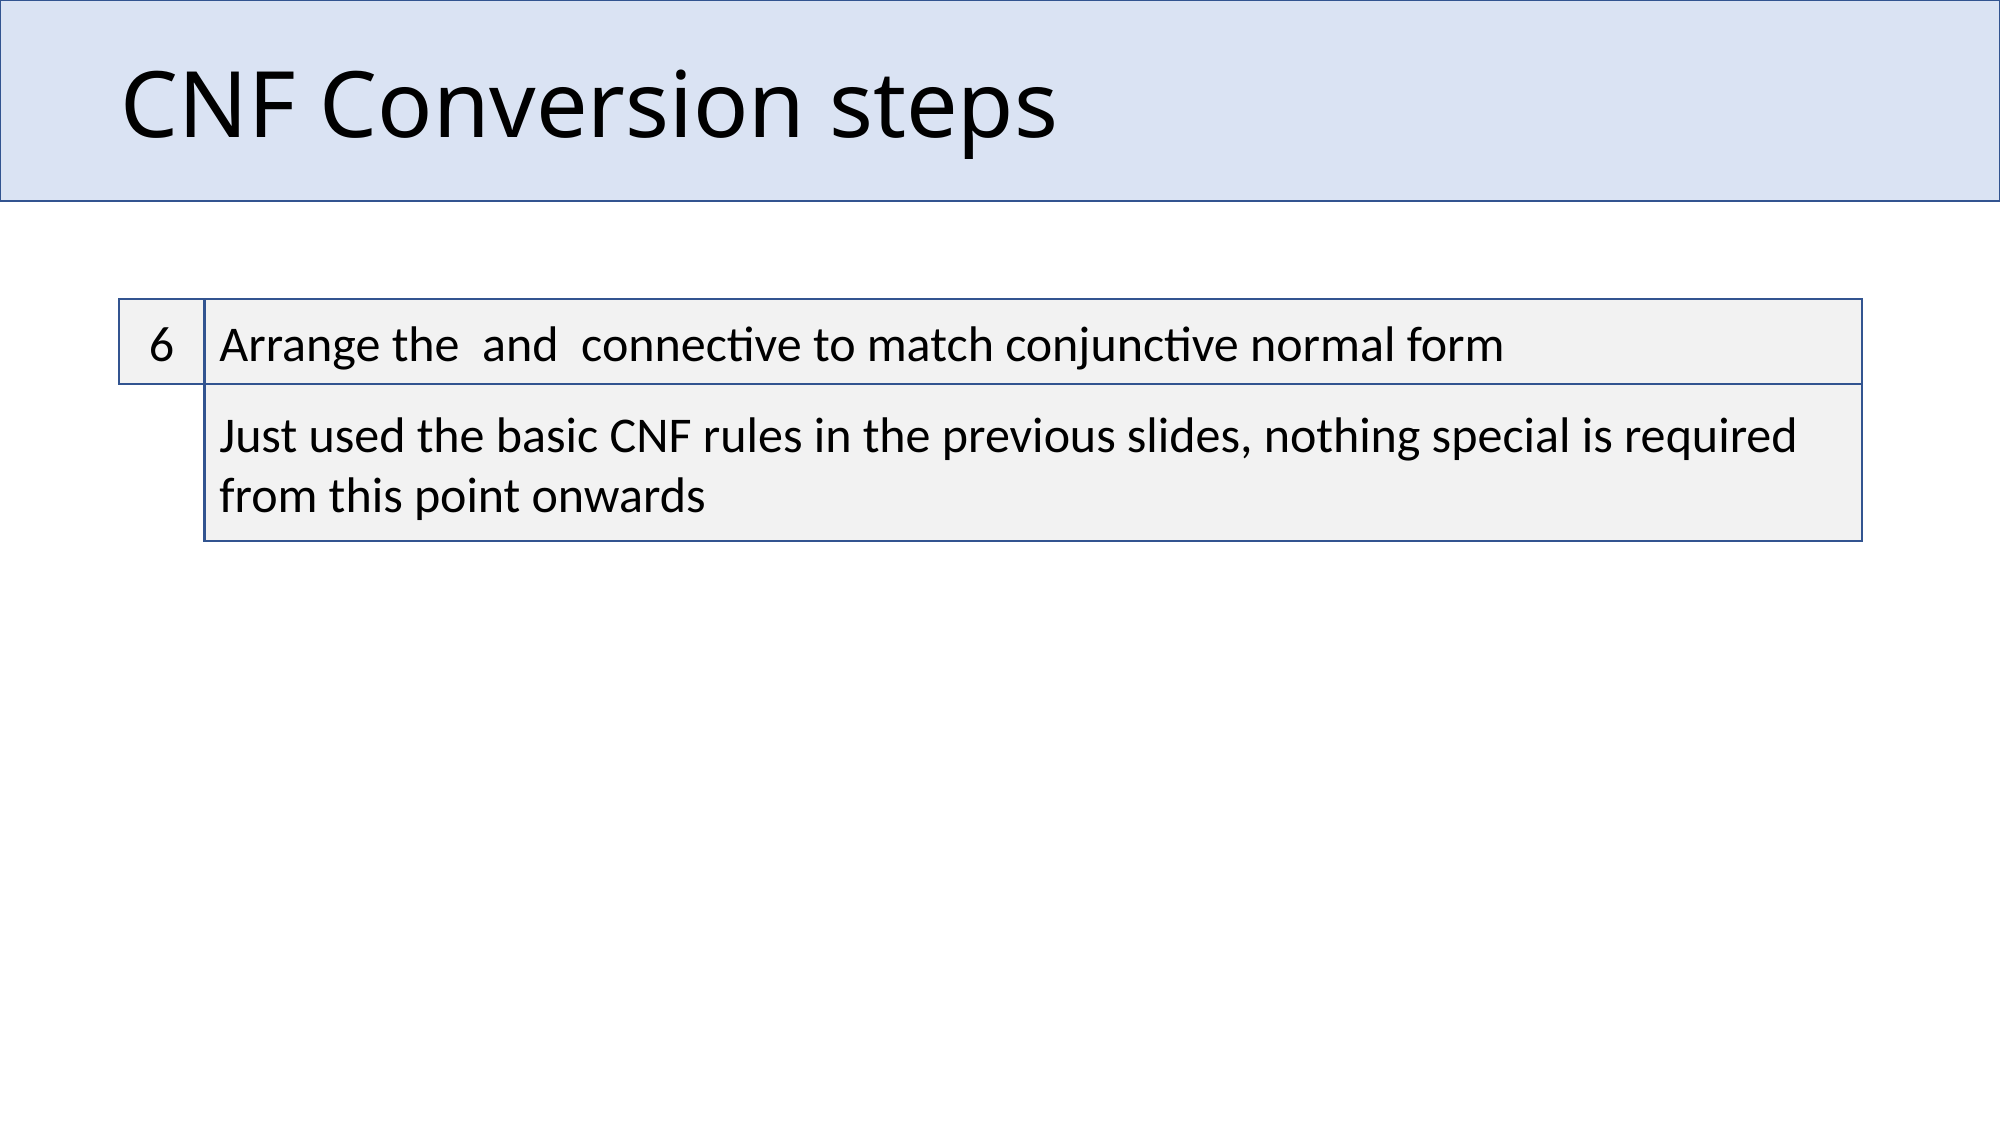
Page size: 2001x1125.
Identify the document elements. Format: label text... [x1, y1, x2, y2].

text_box [0, 0, 105, 202]
text_box Just used the basic CNF rules in the previous slides, nothing special is required from this point onwards [203, 385, 1863, 542]
text_box [1831, 0, 2000, 202]
title CNF Conversion steps [105, 0, 1831, 217]
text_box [118, 298, 1863, 385]
